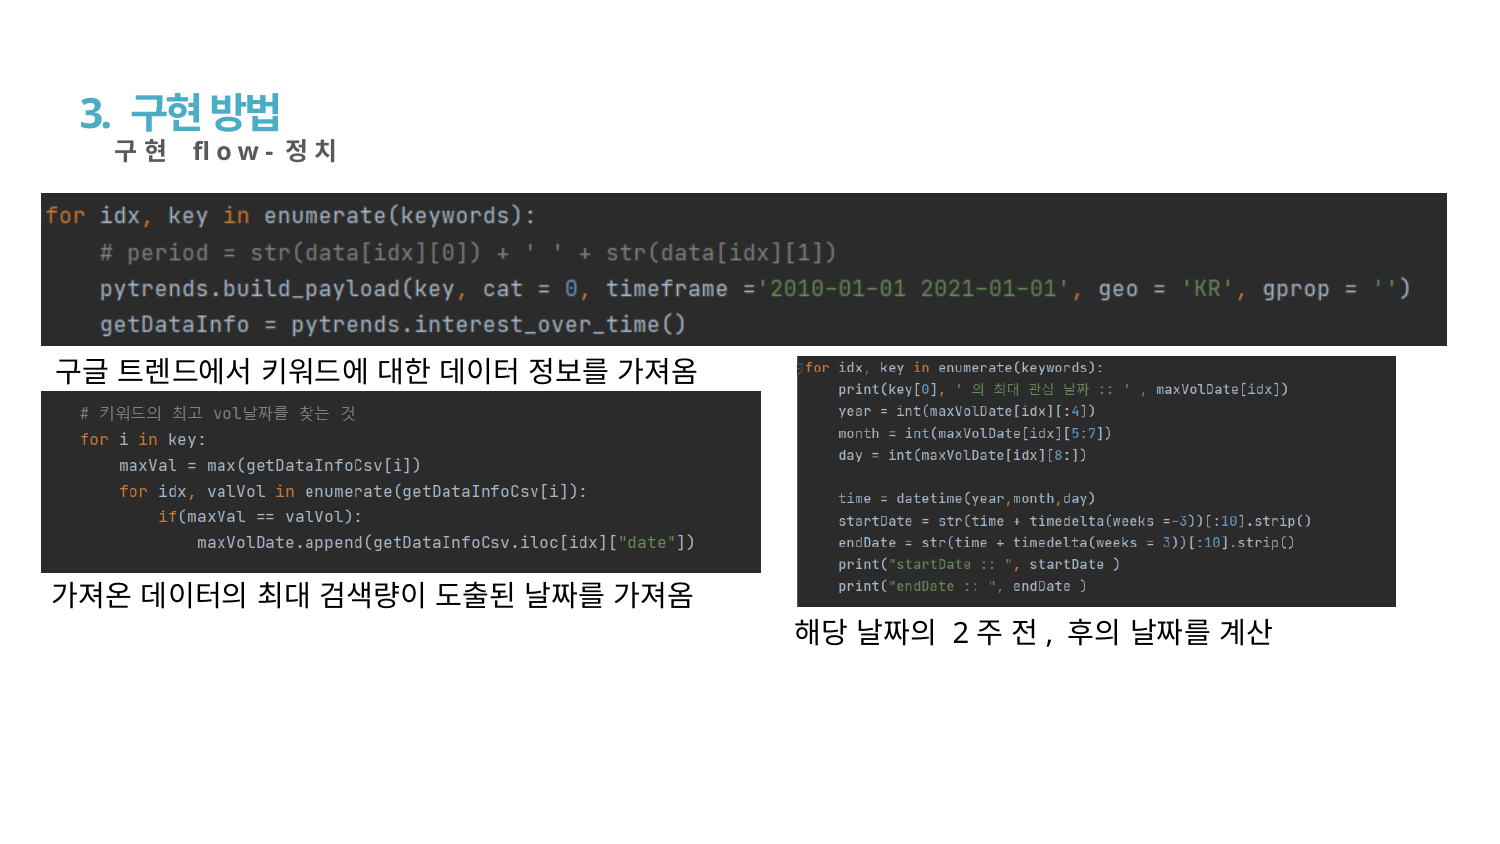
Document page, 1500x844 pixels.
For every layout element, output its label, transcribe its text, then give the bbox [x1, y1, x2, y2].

picture [41, 390, 762, 573]
picture [796, 356, 1396, 607]
text_box 해당 날짜의 2주 전, 후의 날짜를 계산 [779, 606, 1289, 657]
text_box 구글 트렌드에서 키워드에 대한 데이터 정보를 가져옴 [41, 354, 715, 389]
text_box 구현 flow-정치 [100, 128, 396, 174]
text_box 3. 구현 방법 [64, 79, 420, 145]
text_box 가져온 데이터의 최대 검색량이 도출된 날짜를 가져옴 [37, 578, 711, 620]
picture [41, 193, 1448, 346]
